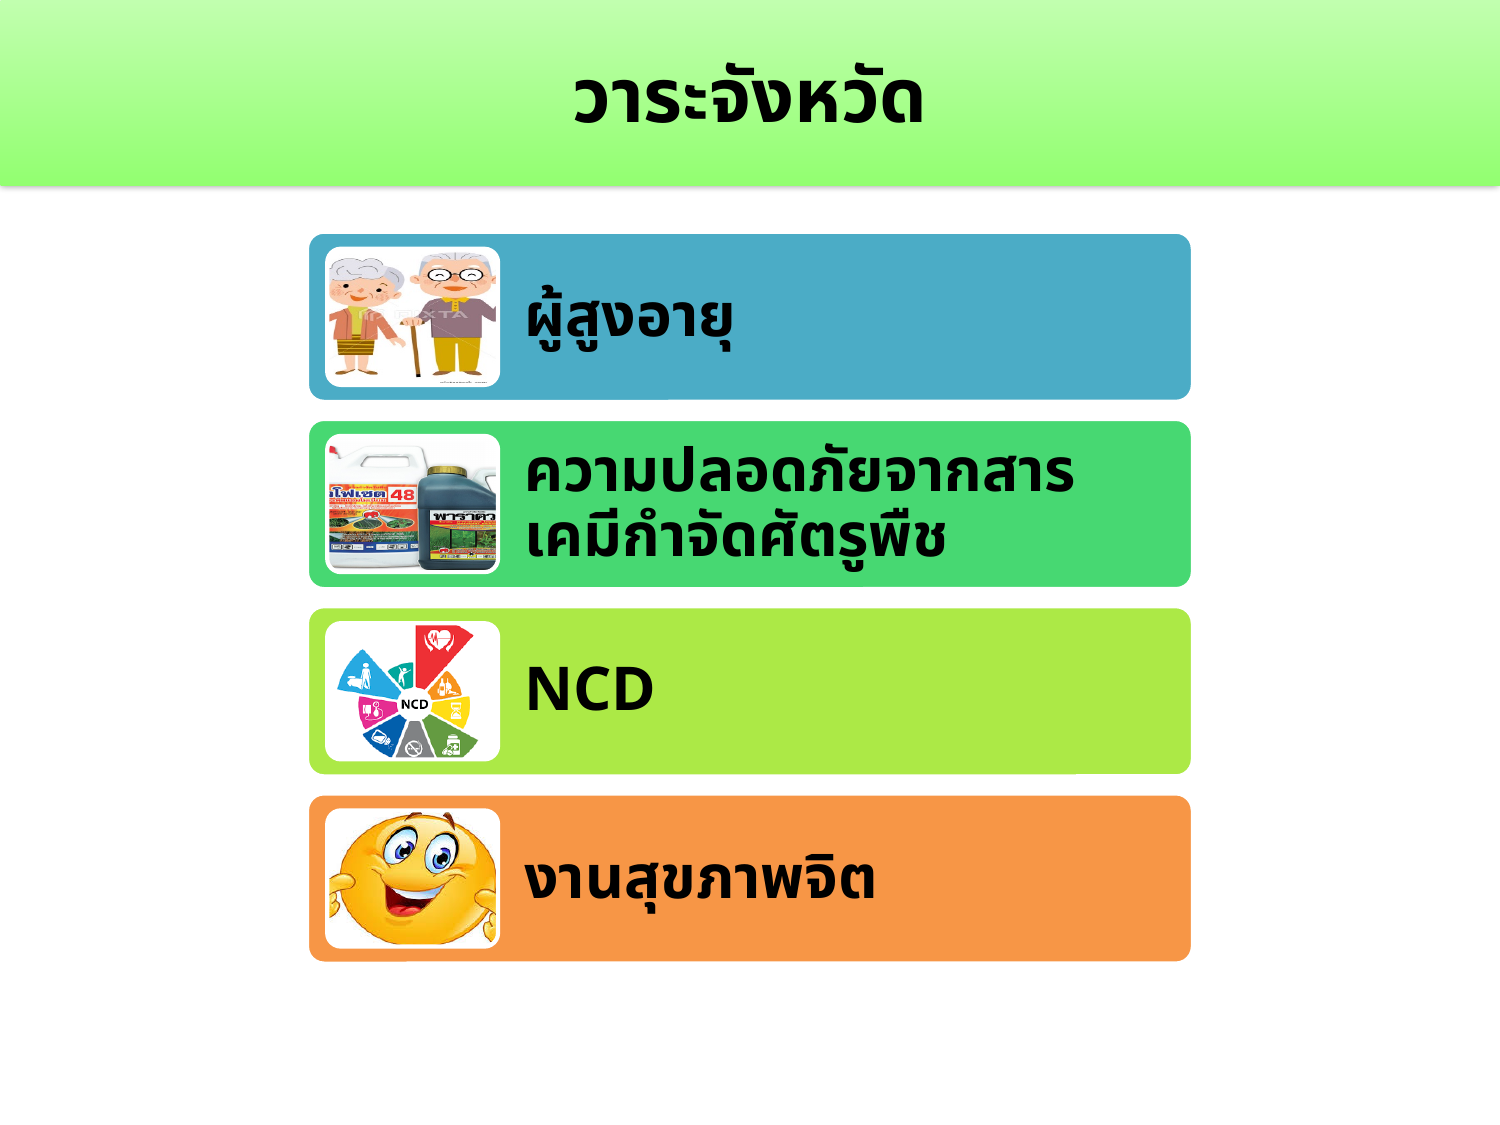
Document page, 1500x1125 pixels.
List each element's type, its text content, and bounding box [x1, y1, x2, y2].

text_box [306, 231, 1194, 965]
title วาระจังหวัด [112, 39, 1388, 146]
text_box [0, 0, 1500, 186]
